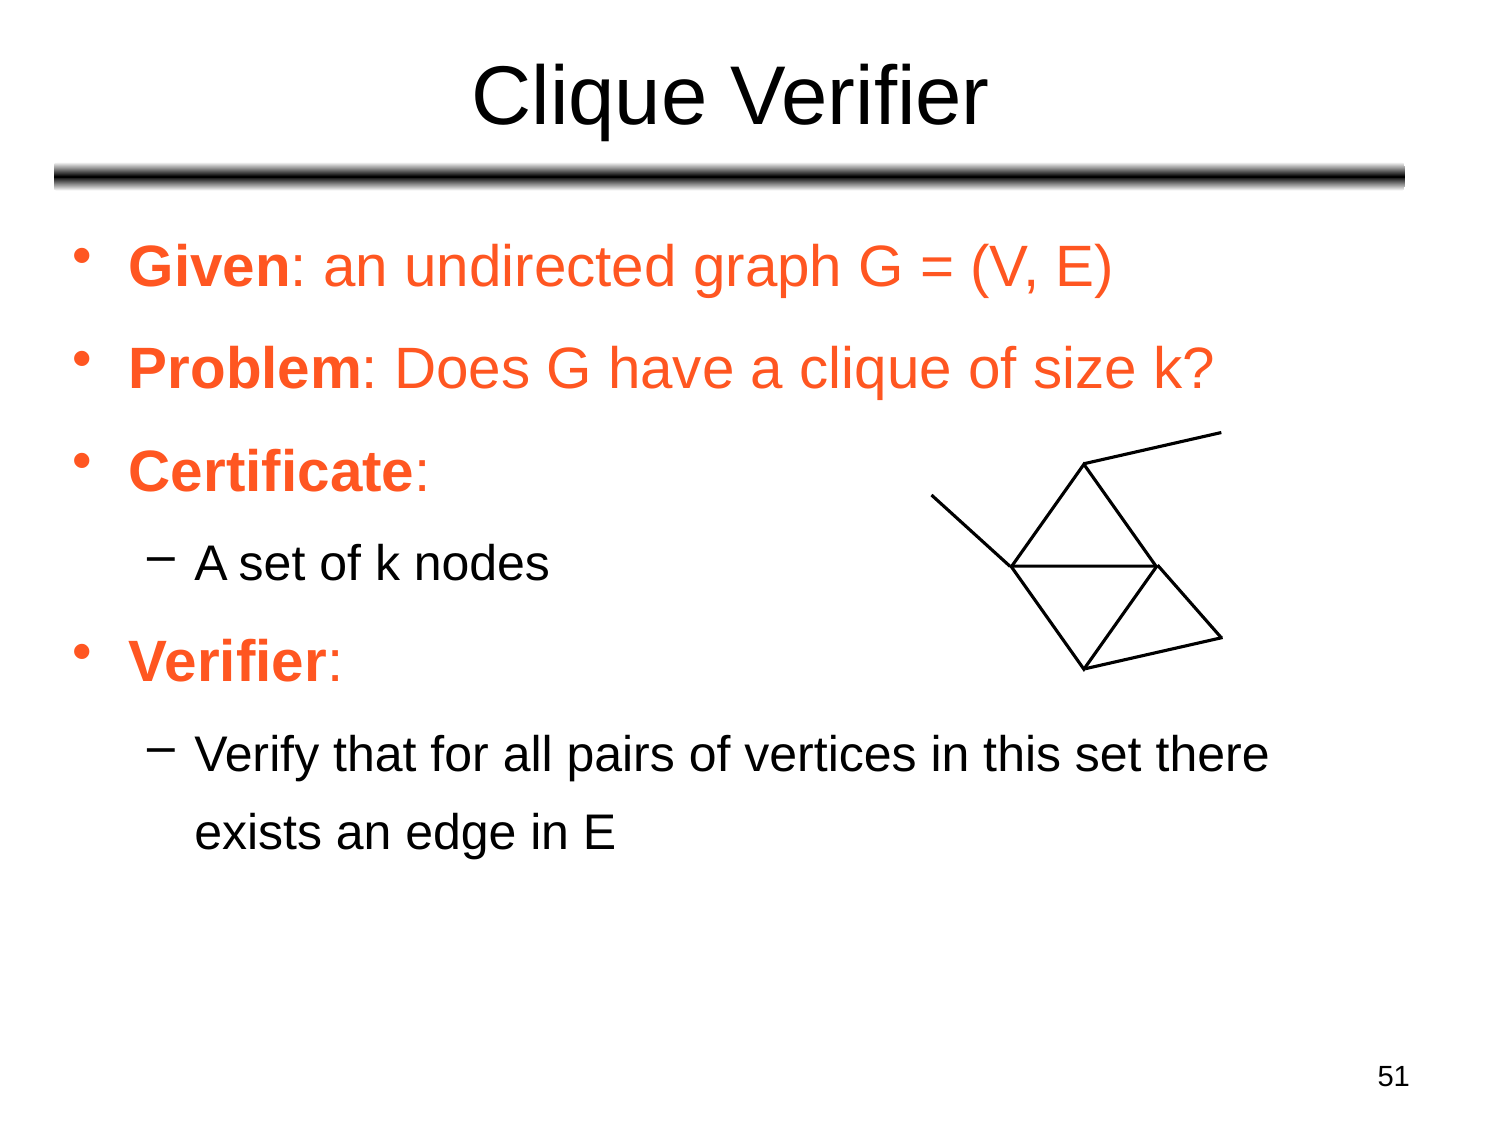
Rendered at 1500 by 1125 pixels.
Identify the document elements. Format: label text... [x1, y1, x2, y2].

slide_number 51 [1074, 1049, 1425, 1103]
list Given: an undirected graph G = (V, E) Problem: Does G have a clique of size k? Certificate: A set of k nodes Verifier: Verify that for all pairs of vertices in this set there exists an edge in E [57, 199, 1408, 1032]
title Clique Verifier [55, 16, 1406, 166]
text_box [1010, 464, 1157, 670]
